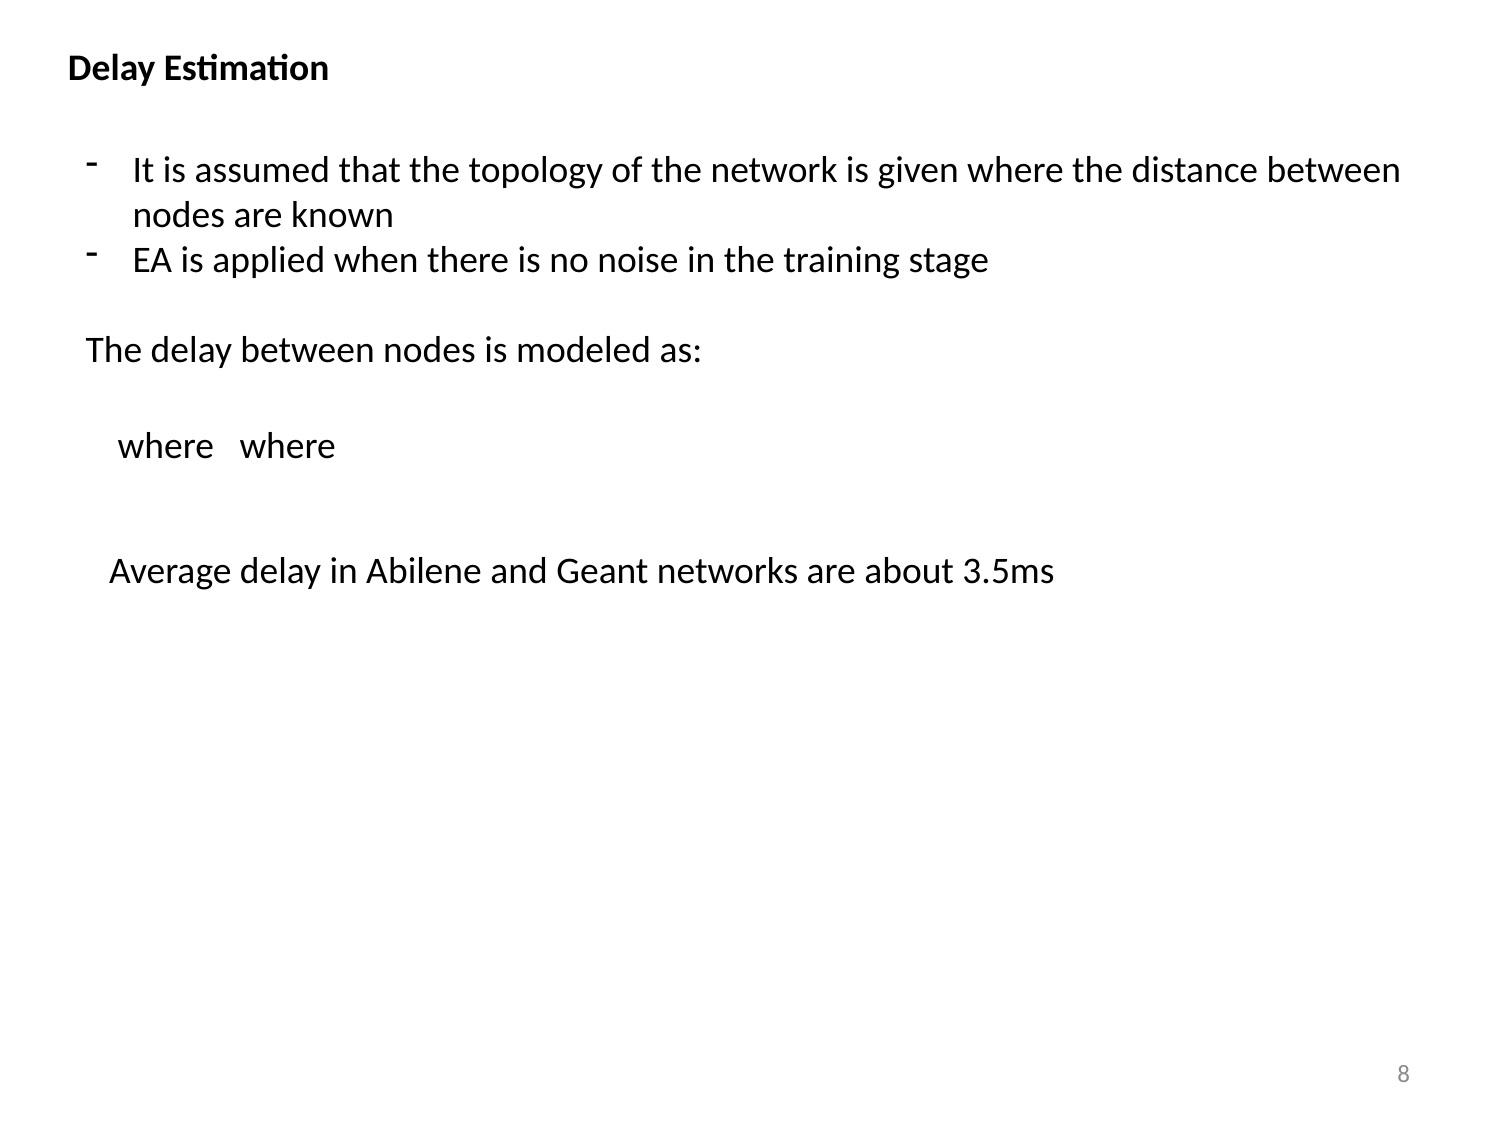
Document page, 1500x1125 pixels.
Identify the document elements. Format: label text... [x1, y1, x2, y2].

text_box It is assumed that the topology of the network is given where the distance between nodes are known EA is applied when there is no noise in the training stage The delay between nodes is modeled as: [70, 137, 1477, 422]
text_box Average delay in Abilene and Geant networks are about 3.5ms [94, 538, 1111, 599]
text_box Delay Estimation [53, 36, 526, 96]
slide_number 8 [1074, 1042, 1425, 1103]
